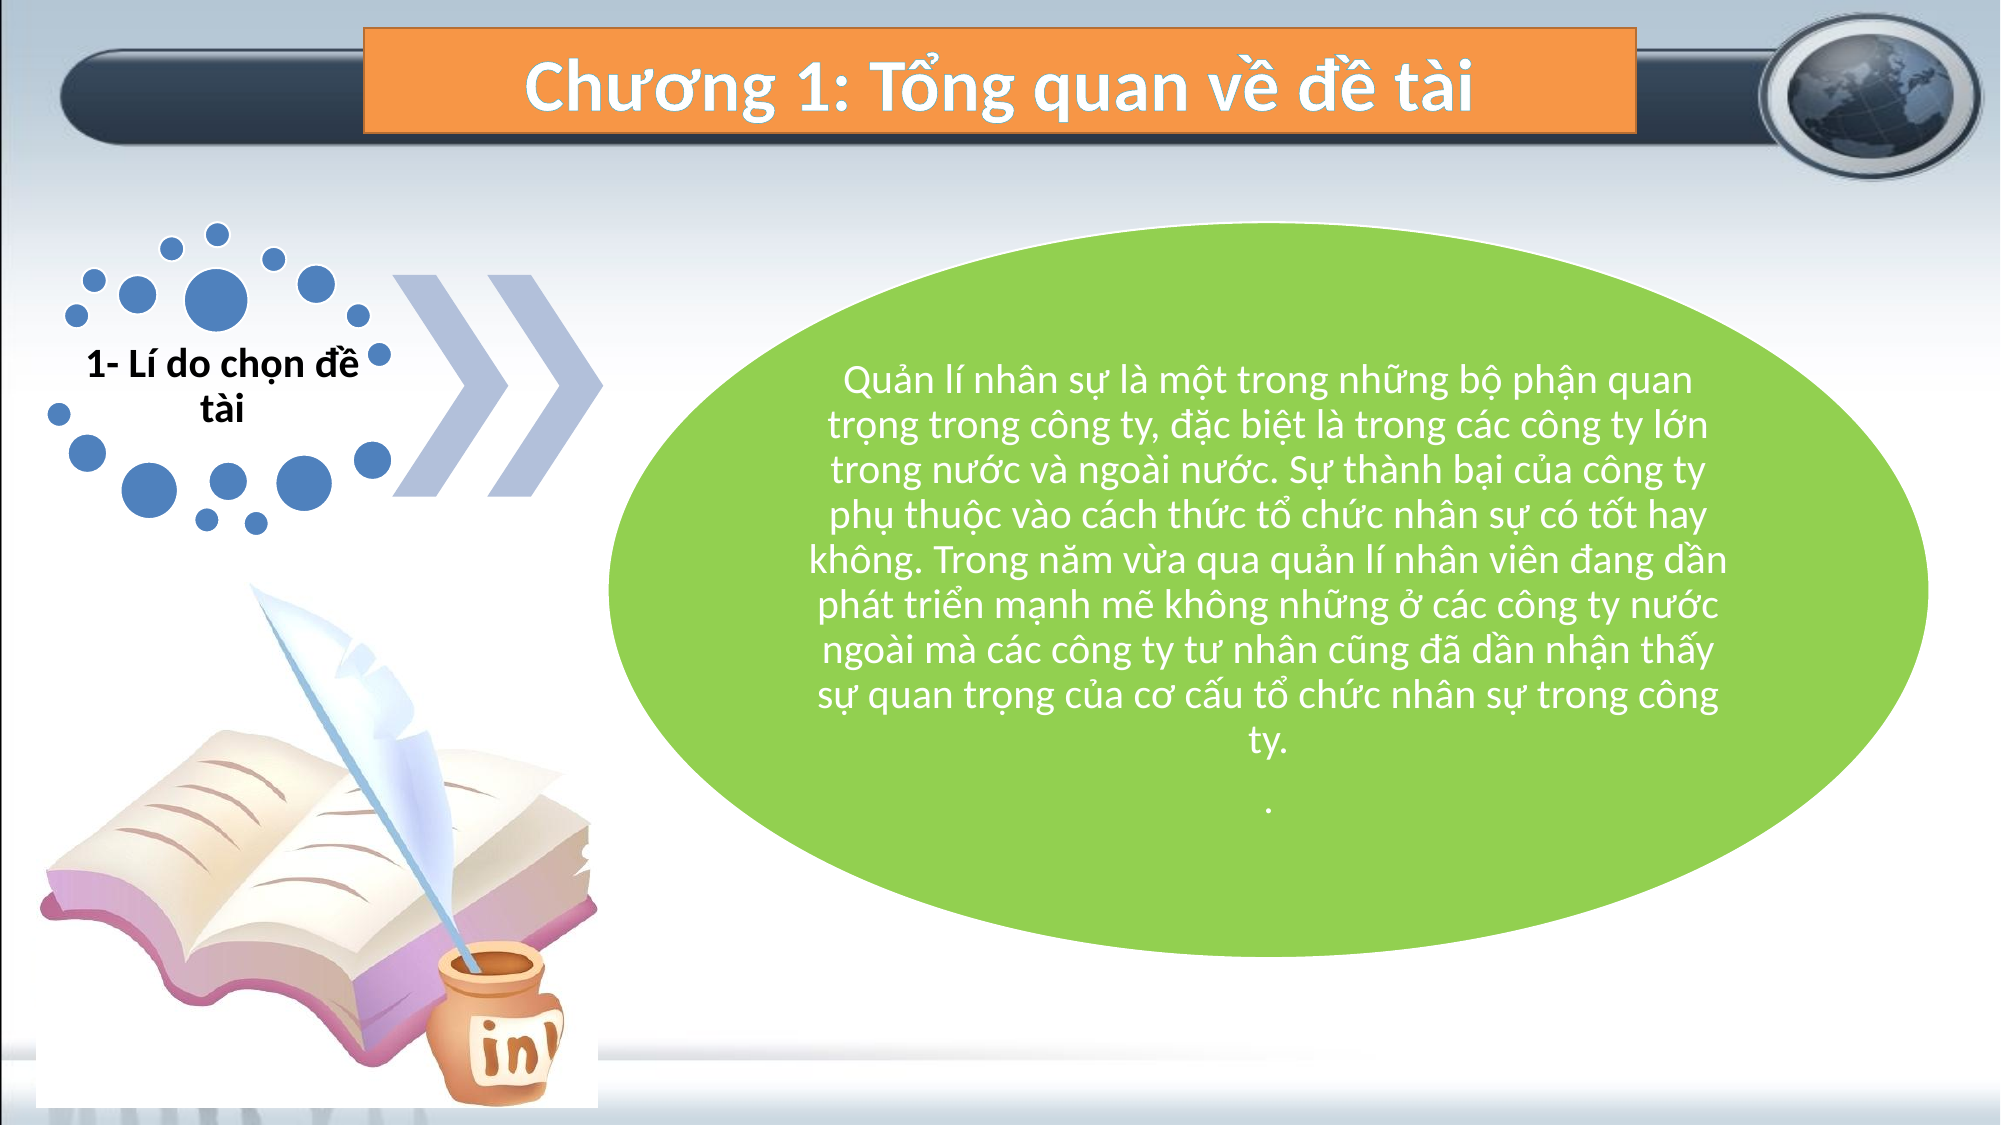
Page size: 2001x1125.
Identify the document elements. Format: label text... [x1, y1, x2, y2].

text_box Chương 1: Tổng quan về đề tài [363, 27, 1637, 134]
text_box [42, 222, 1930, 959]
picture [0, 0, 2001, 1125]
